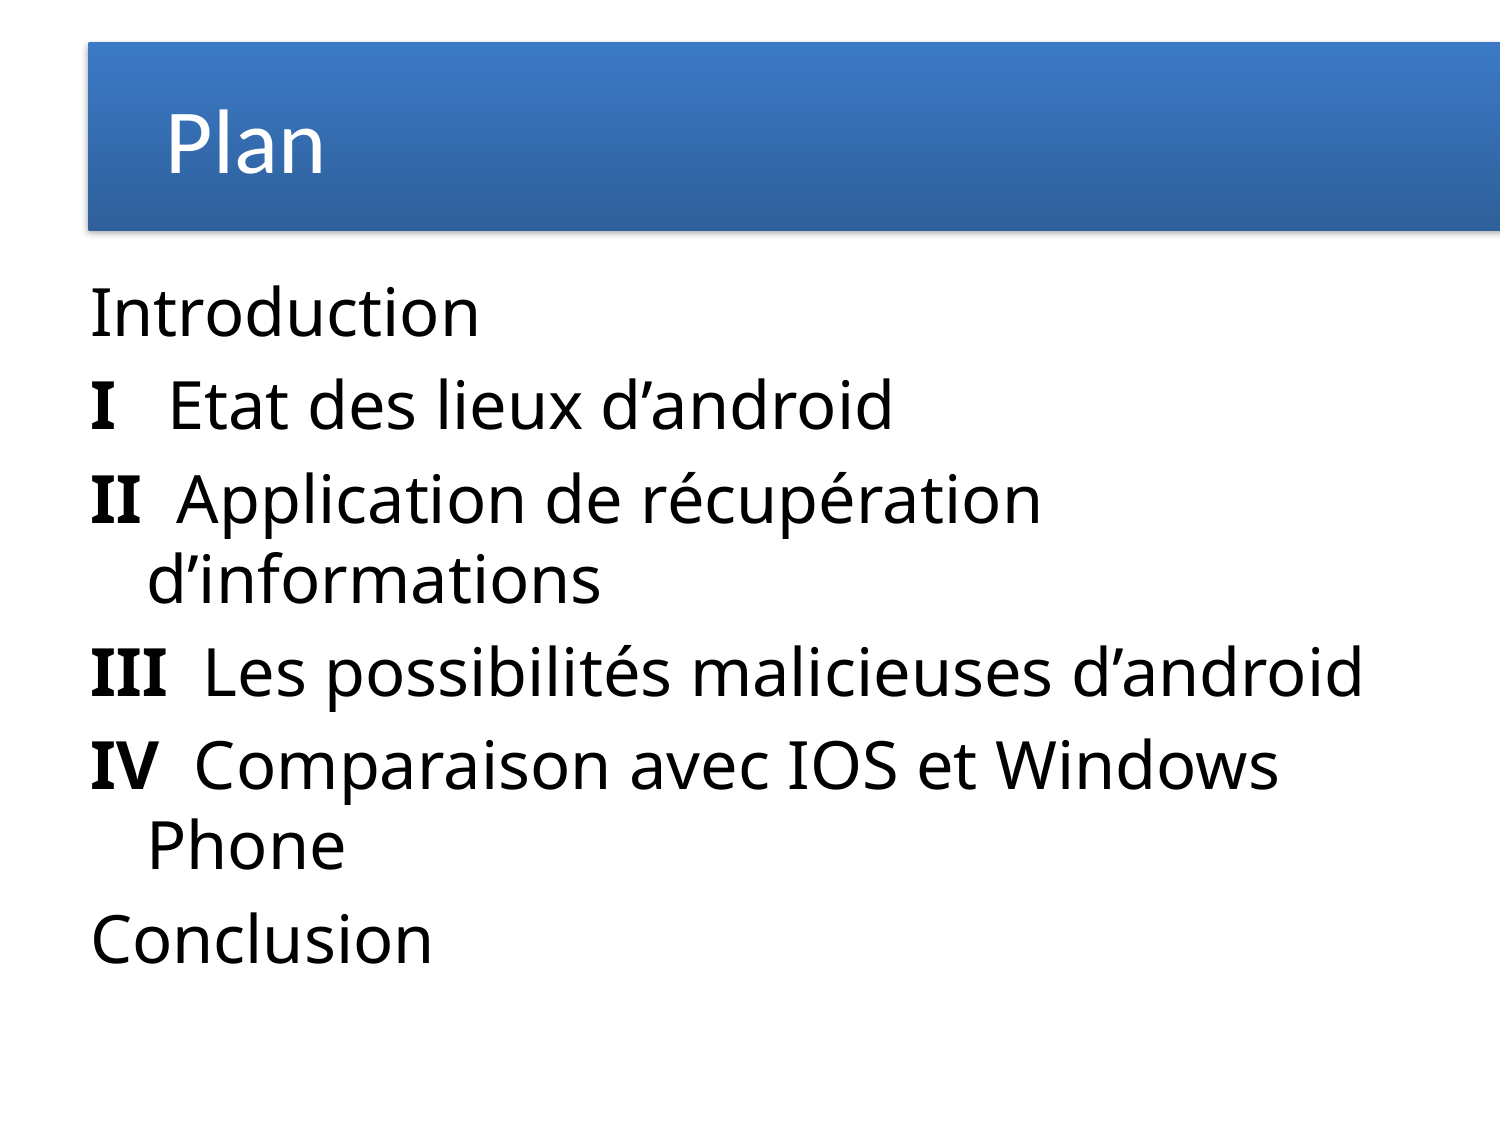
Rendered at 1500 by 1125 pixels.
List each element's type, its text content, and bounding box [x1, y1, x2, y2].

list Introduction I Etat des lieux d’android II Application de récupération d’informations III Les possibilités malicieuses d’android IV Comparaison avec IOS et Windows Phone Conclusion [75, 262, 1425, 1005]
title Plan [88, 42, 1500, 231]
